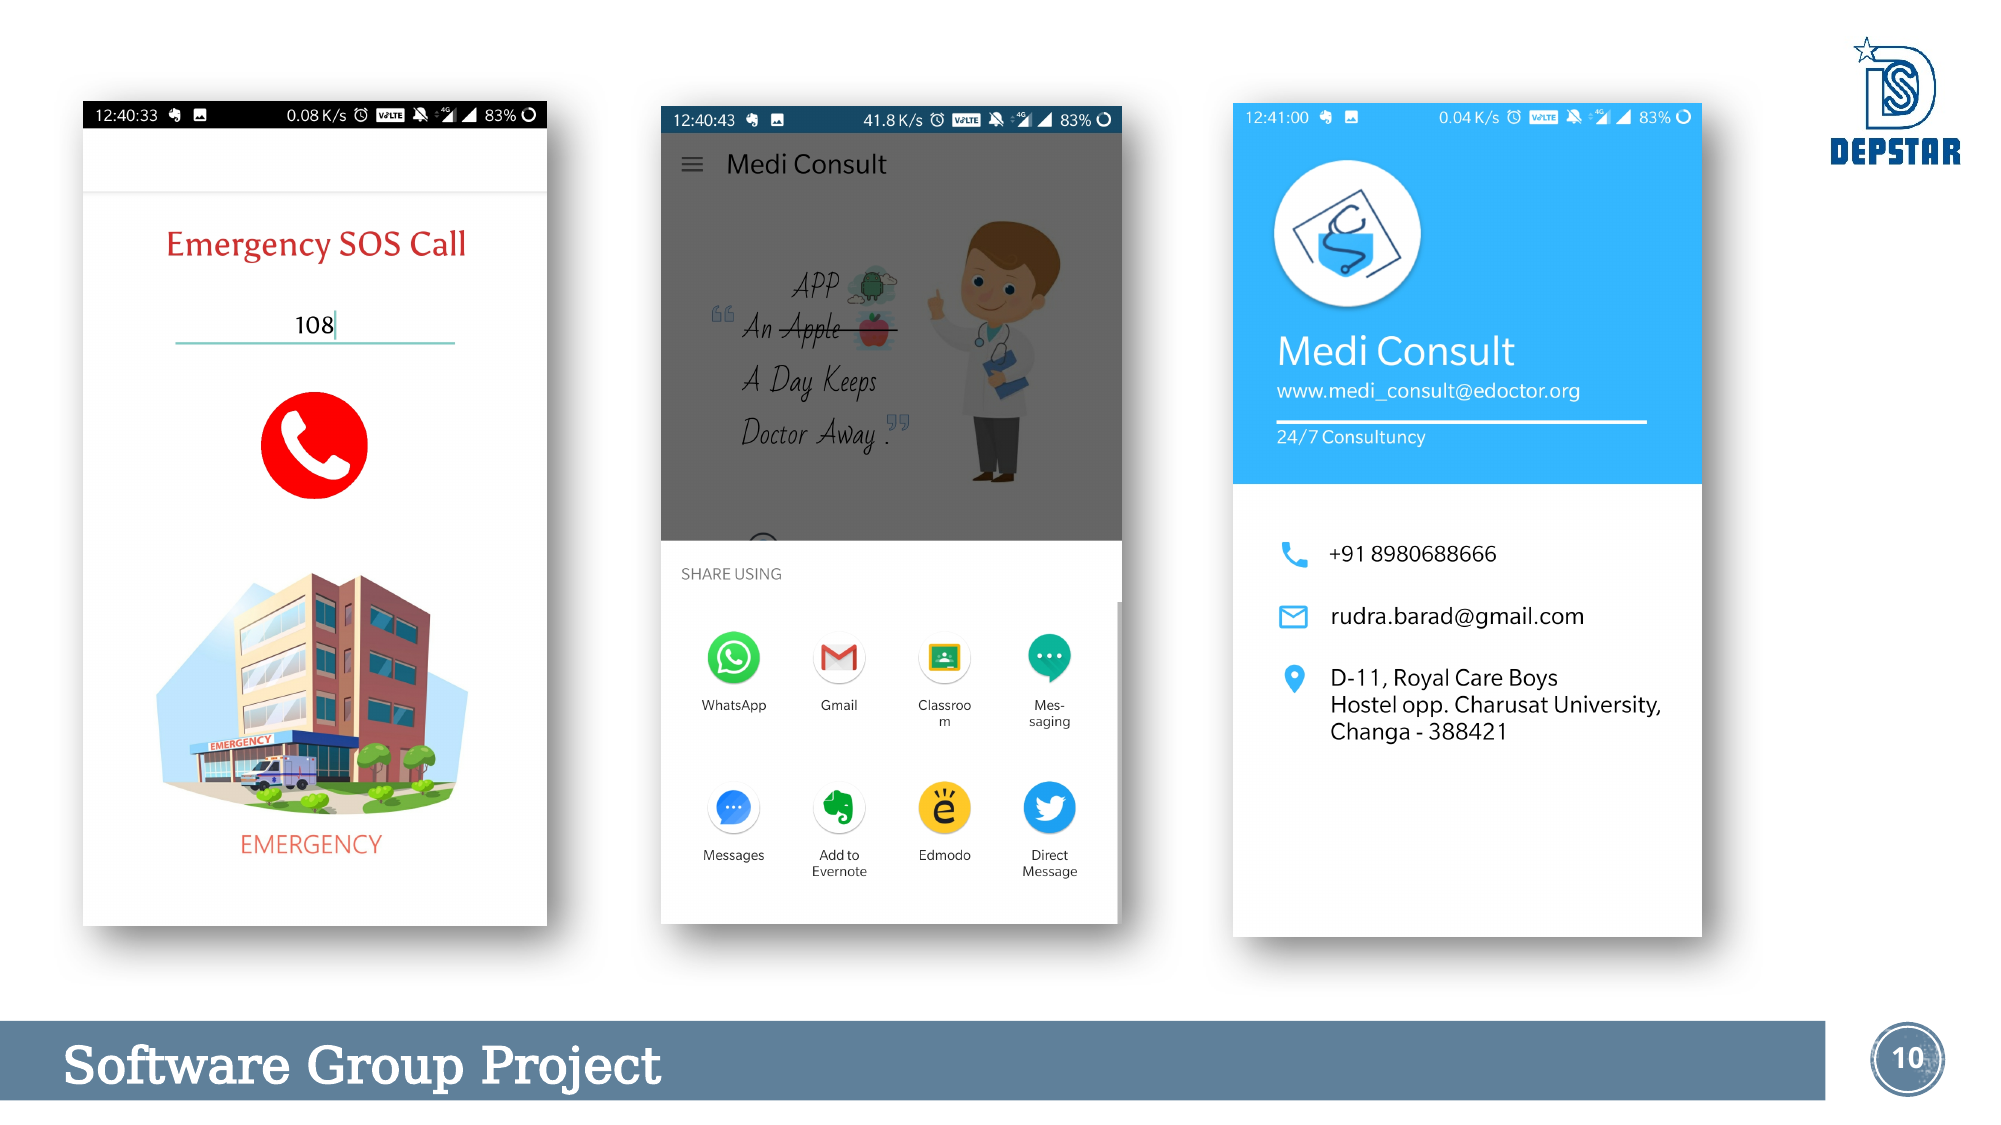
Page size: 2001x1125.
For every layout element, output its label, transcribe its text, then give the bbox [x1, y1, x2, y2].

picture [83, 101, 547, 926]
slide_number 10 [1855, 1028, 1961, 1089]
picture [1233, 103, 1702, 937]
picture [661, 106, 1122, 924]
text_box Software Group Project [0, 1020, 1826, 1101]
picture [1830, 36, 1961, 165]
